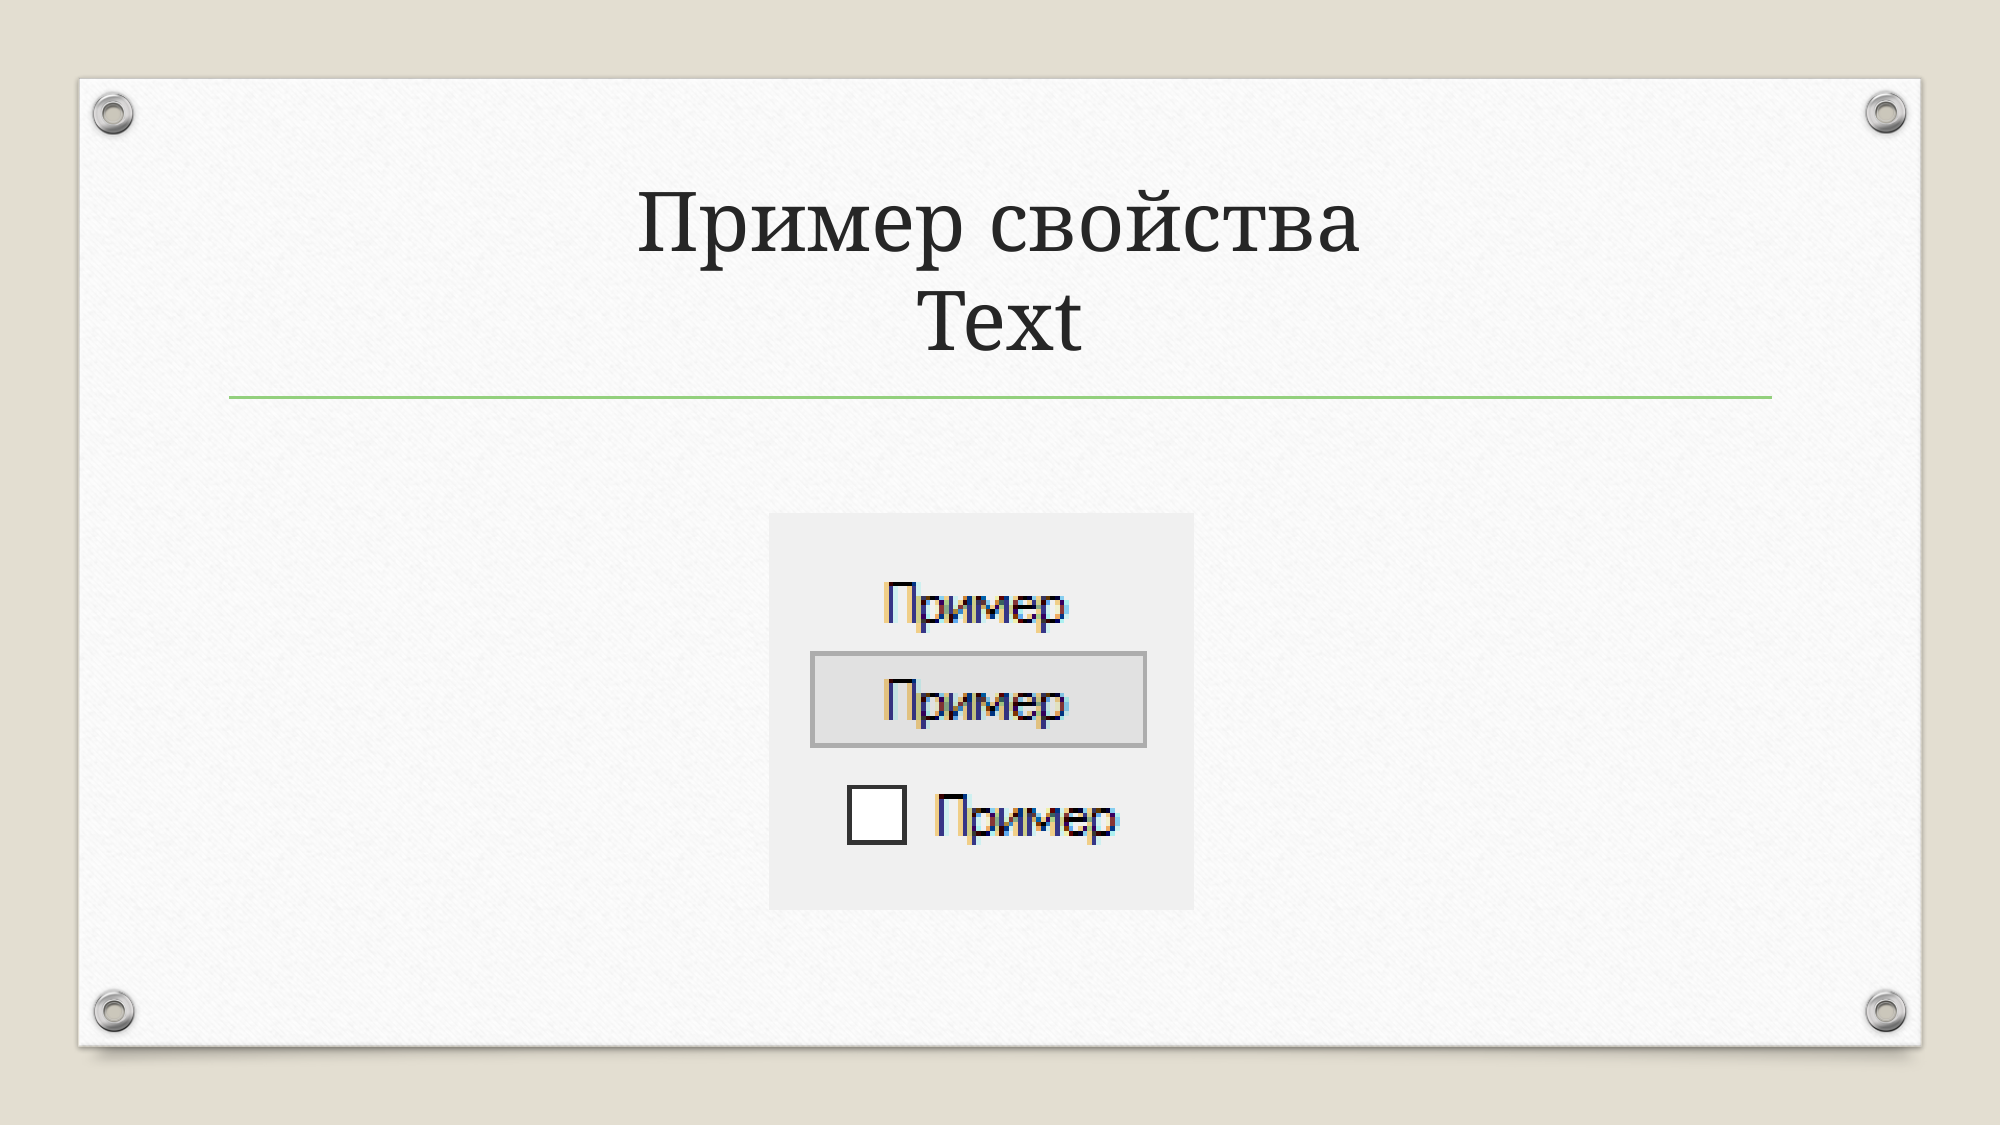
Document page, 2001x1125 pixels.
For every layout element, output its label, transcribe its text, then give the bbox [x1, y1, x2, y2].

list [769, 513, 1194, 911]
title Пример свойства Text [212, 161, 1788, 375]
picture [0, 0, 2000, 1125]
